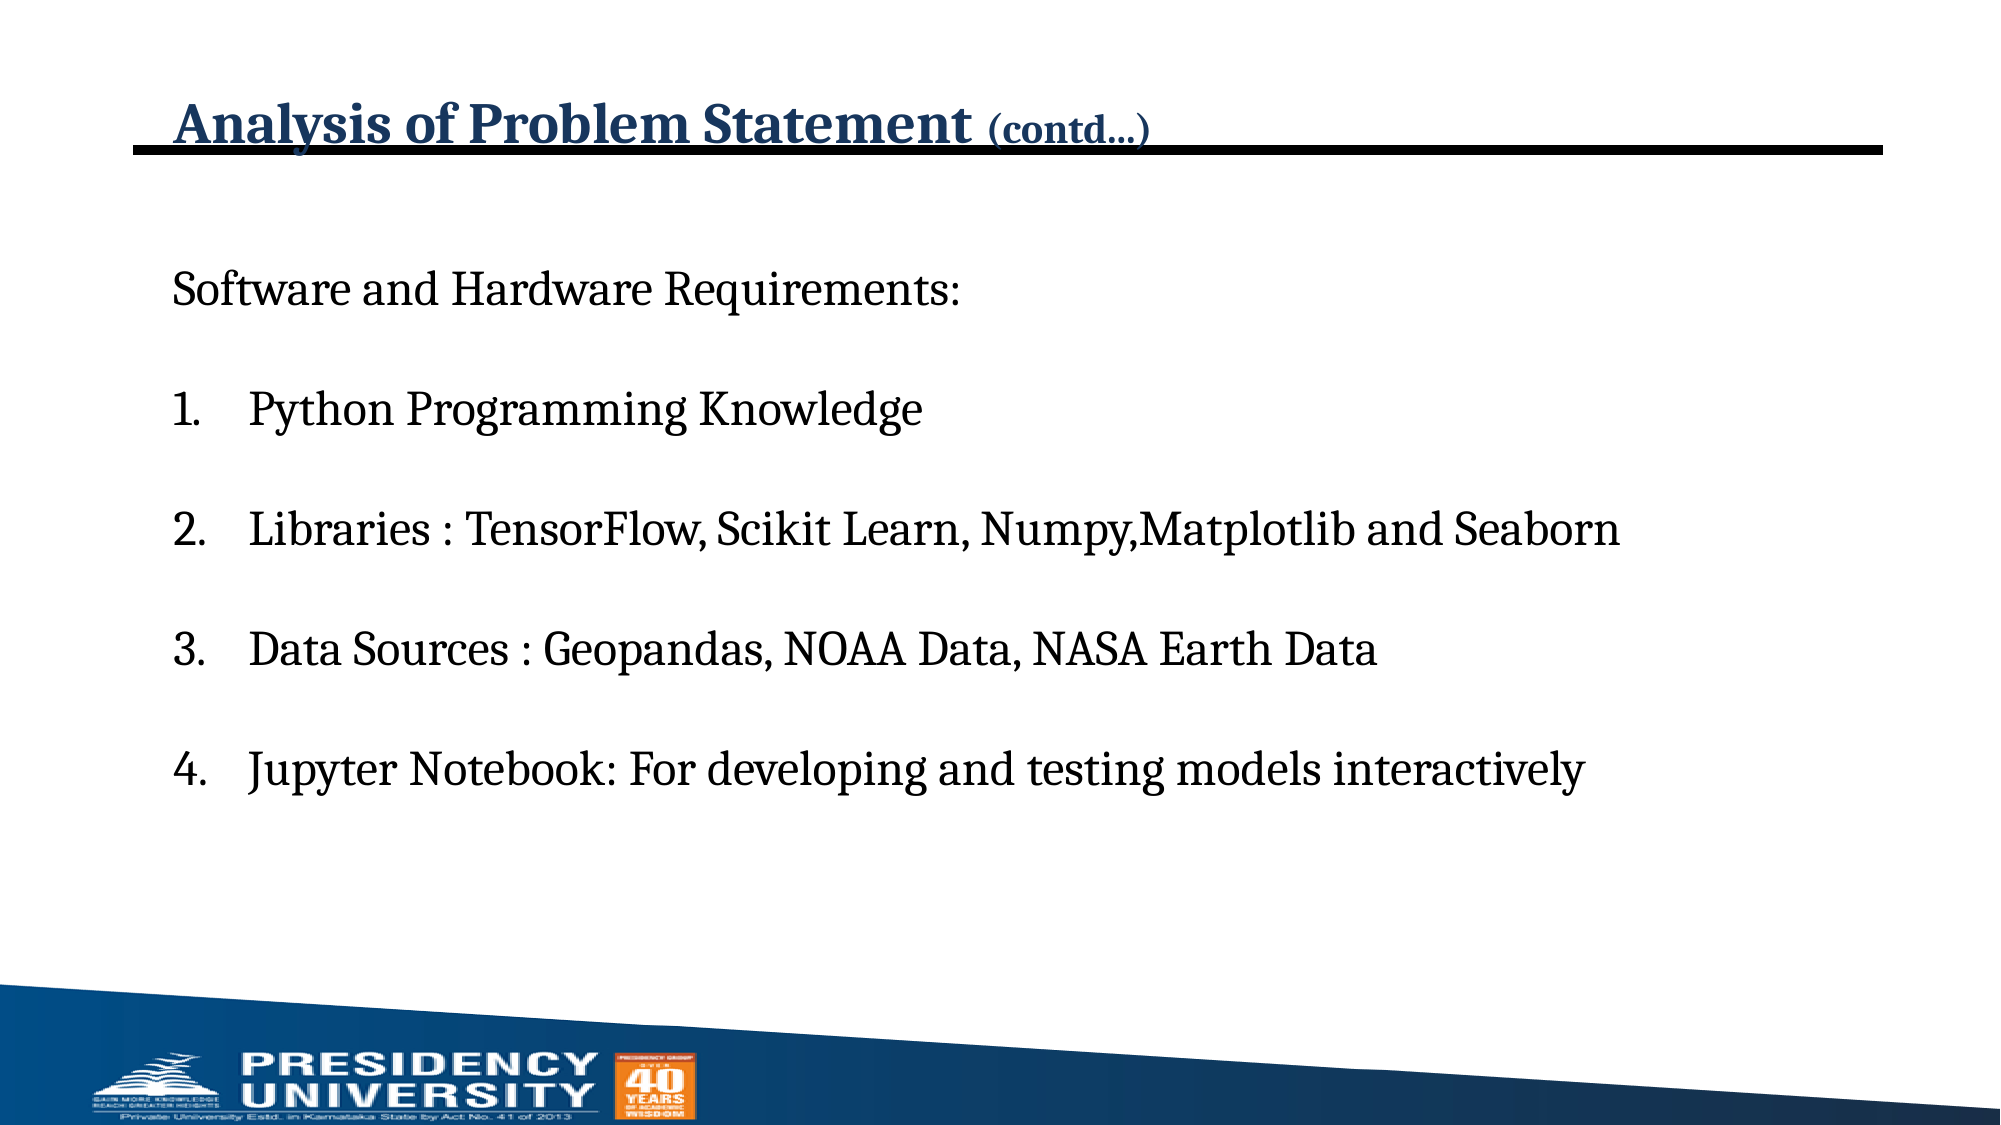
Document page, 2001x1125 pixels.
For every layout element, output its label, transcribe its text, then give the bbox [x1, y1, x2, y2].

picture [0, 982, 2000, 1125]
title Analysis of Problem Statement (contd...) [133, 45, 1884, 125]
list Software and Hardware Requirements: Python Programming Knowledge Libraries : TensorFlow, Scikit Learn, Numpy,Matplotlib and Seaborn Data Sources : Geopandas, NOAA Data, NASA Earth Data Jupyter Notebook: For developing and testing models interactively [133, 187, 1884, 1000]
